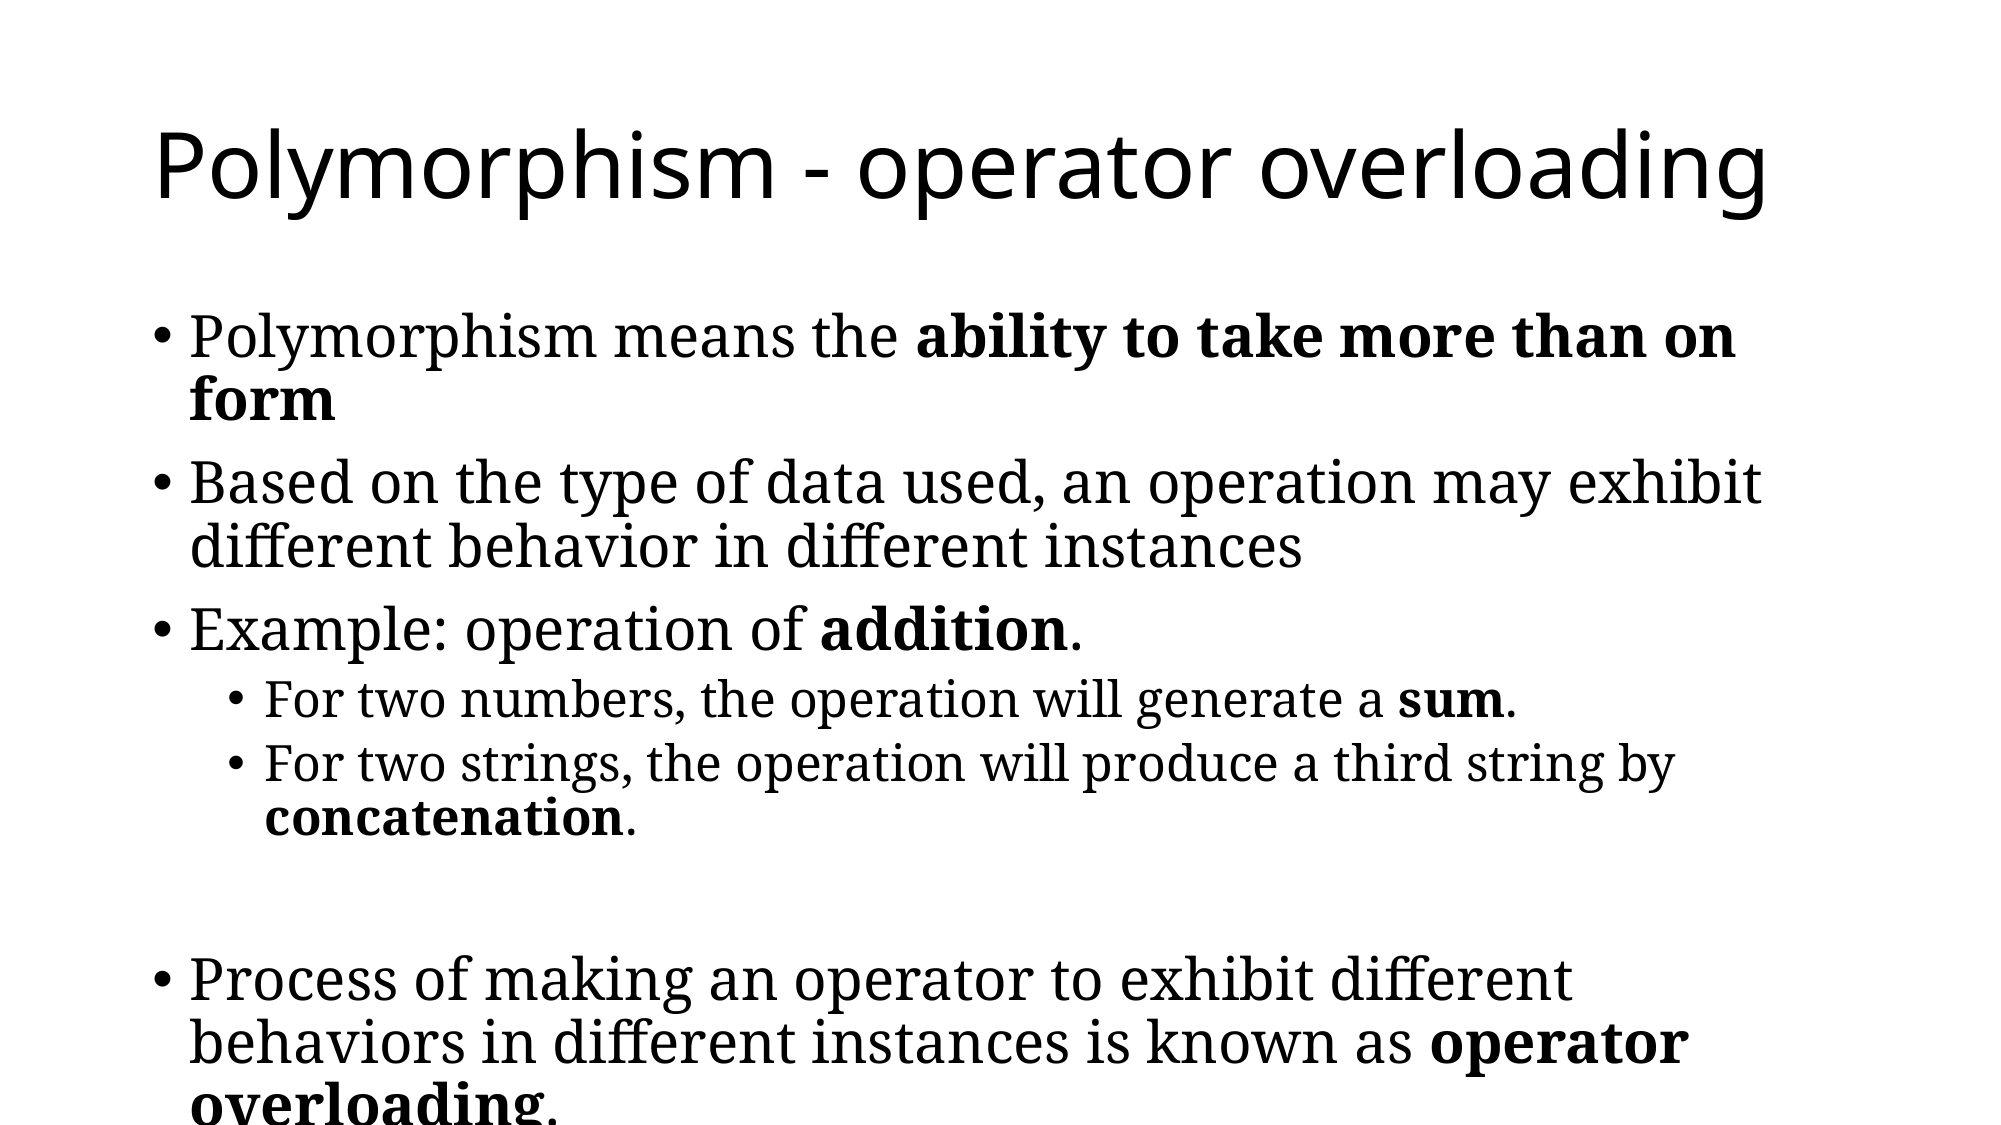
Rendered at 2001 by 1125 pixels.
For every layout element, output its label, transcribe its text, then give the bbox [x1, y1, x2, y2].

list Polymorphism means the ability to take more than on form Based on the type of data used, an operation may exhibit different behavior in different instances Example: operation of addition. For two numbers, the operation will generate a sum. For two strings, the operation will produce a third string by concatenation. Process of making an operator to exhibit different behaviors in different instances is known as operator overloading. [137, 299, 1863, 1014]
title Polymorphism - operator overloading [137, 59, 1863, 278]
